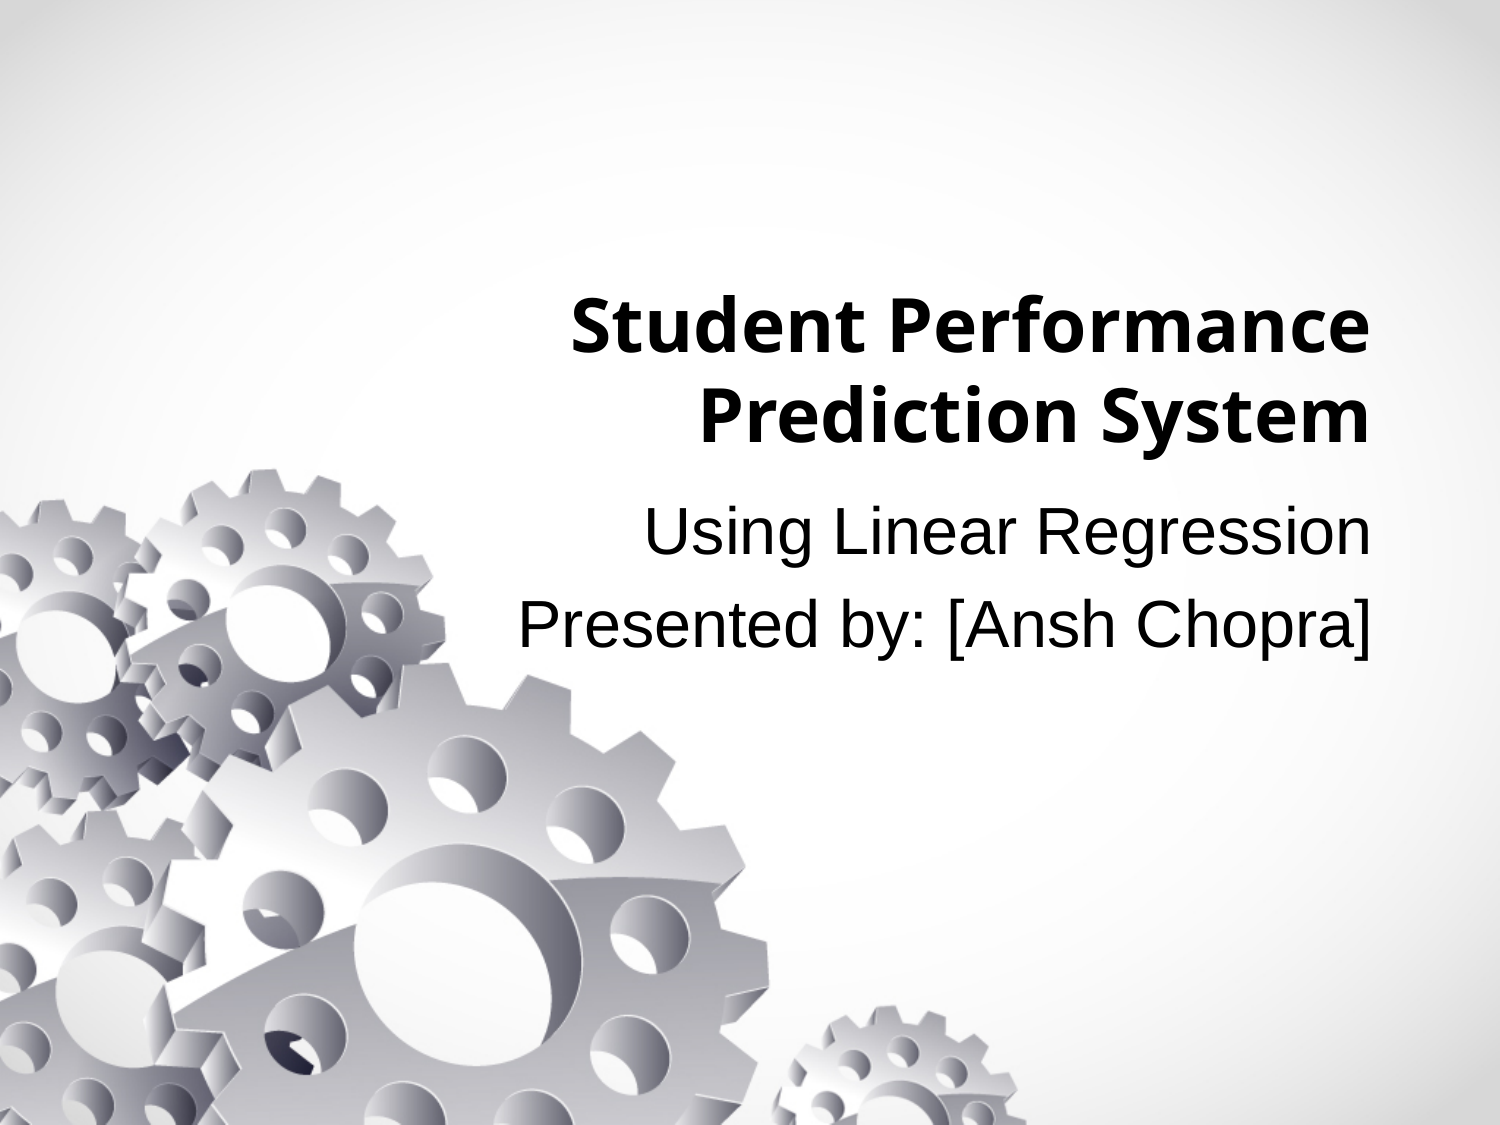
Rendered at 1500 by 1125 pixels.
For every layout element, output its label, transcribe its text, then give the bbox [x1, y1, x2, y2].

subtitle Using Linear Regression Presented by: [Ansh Chopra] [253, 479, 1389, 768]
title Student Performance Prediction System [253, 278, 1388, 457]
picture [0, 0, 1500, 1125]
